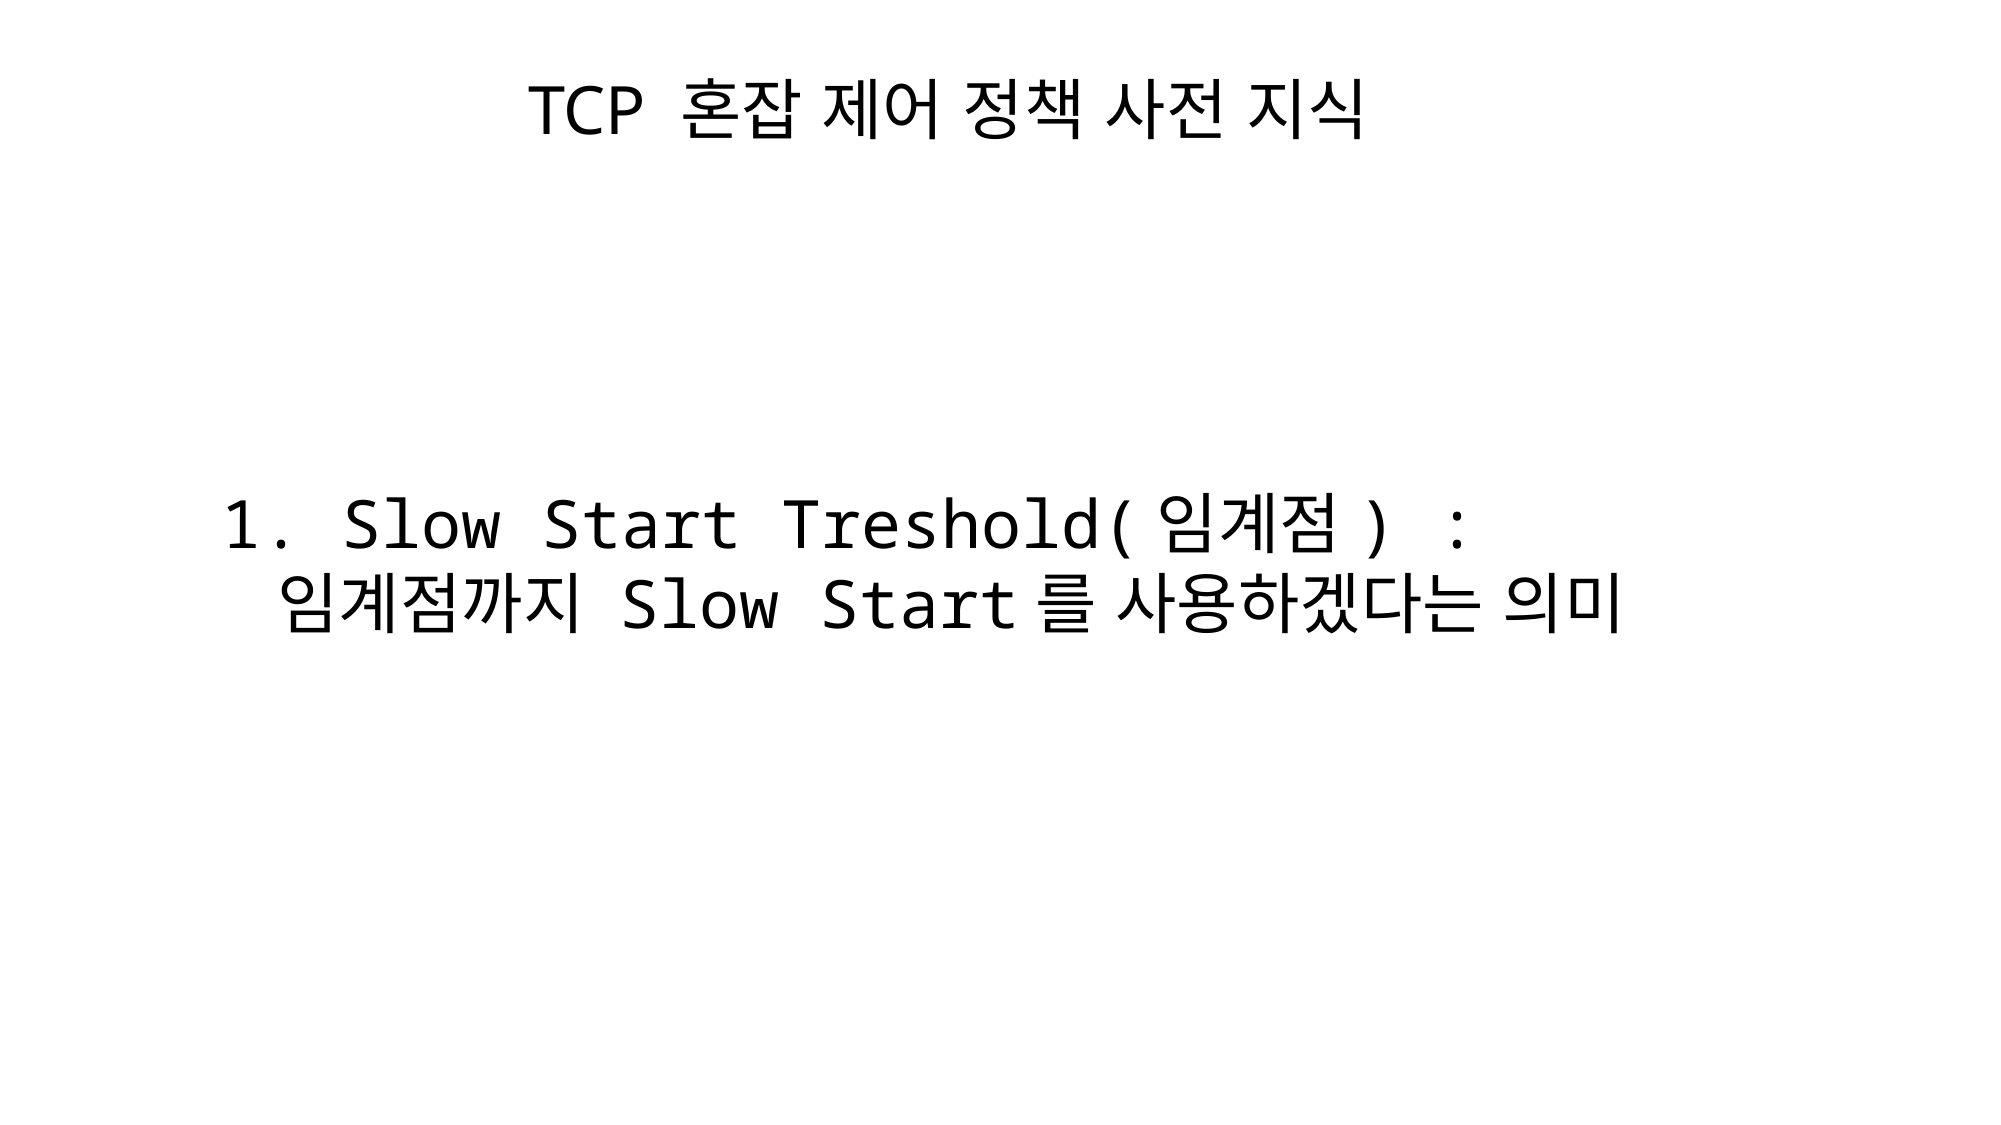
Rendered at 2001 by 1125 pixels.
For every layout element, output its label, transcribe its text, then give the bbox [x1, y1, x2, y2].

text_box Slow Start Treshold(임계점) : 임계점까지 Slow Start를 사용하겠다는 의미 [206, 474, 1842, 649]
title TCP 혼잡 제어 정책 사전 지식 [434, 41, 1464, 185]
